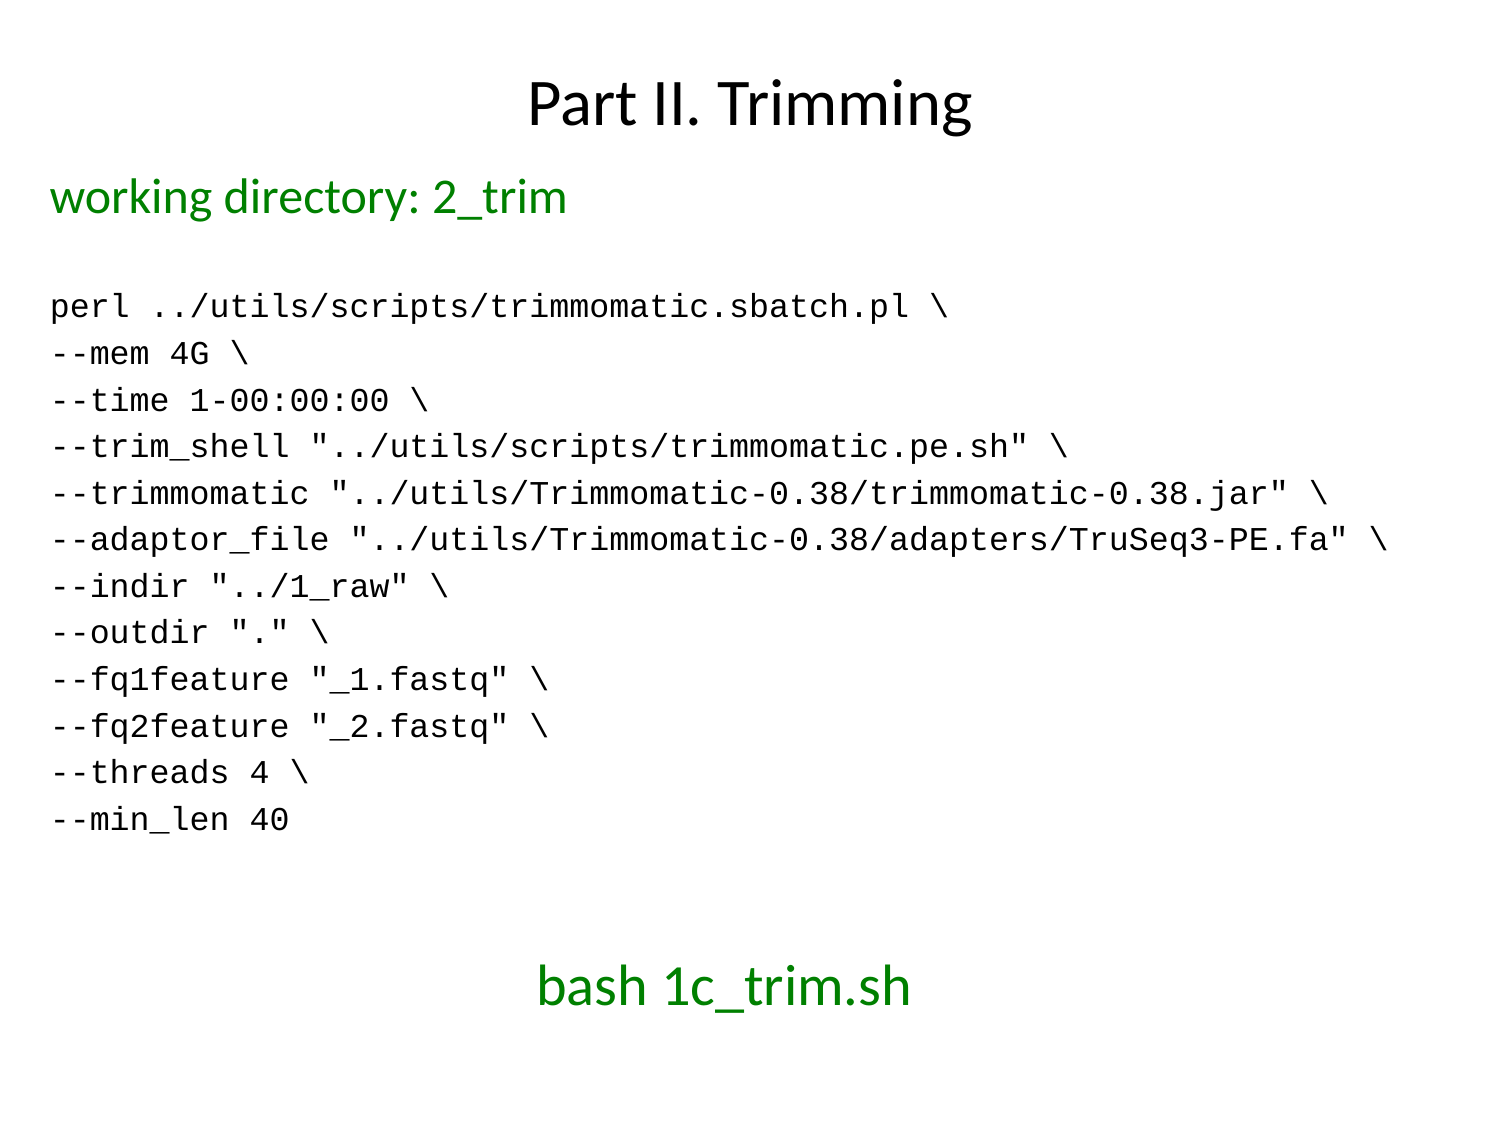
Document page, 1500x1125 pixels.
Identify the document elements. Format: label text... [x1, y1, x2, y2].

title Part II. Trimming [75, 45, 1425, 153]
list perl ../utils/scripts/trimmomatic.sbatch.pl \ --mem 4G \ --time 1-00:00:00 \ --trim_shell "../utils/scripts/trimmomatic.pe.sh" \ --trimmomatic "../utils/Trimmomatic-0.38/trimmomatic-0.38.jar" \ --adaptor_file "../utils/Trimmomatic-0.38/adapters/TruSeq3-PE.fa" \ --indir "../1_raw" \ --outdir "." \ --fq1feature "_1.fastq" \ --fq2feature "_2.fastq" \ --threads 4 \ --min_len 40 [34, 277, 1466, 916]
text_box bash 1c_trim.sh [521, 939, 928, 1025]
text_box working directory: 2_trim [34, 156, 613, 232]
